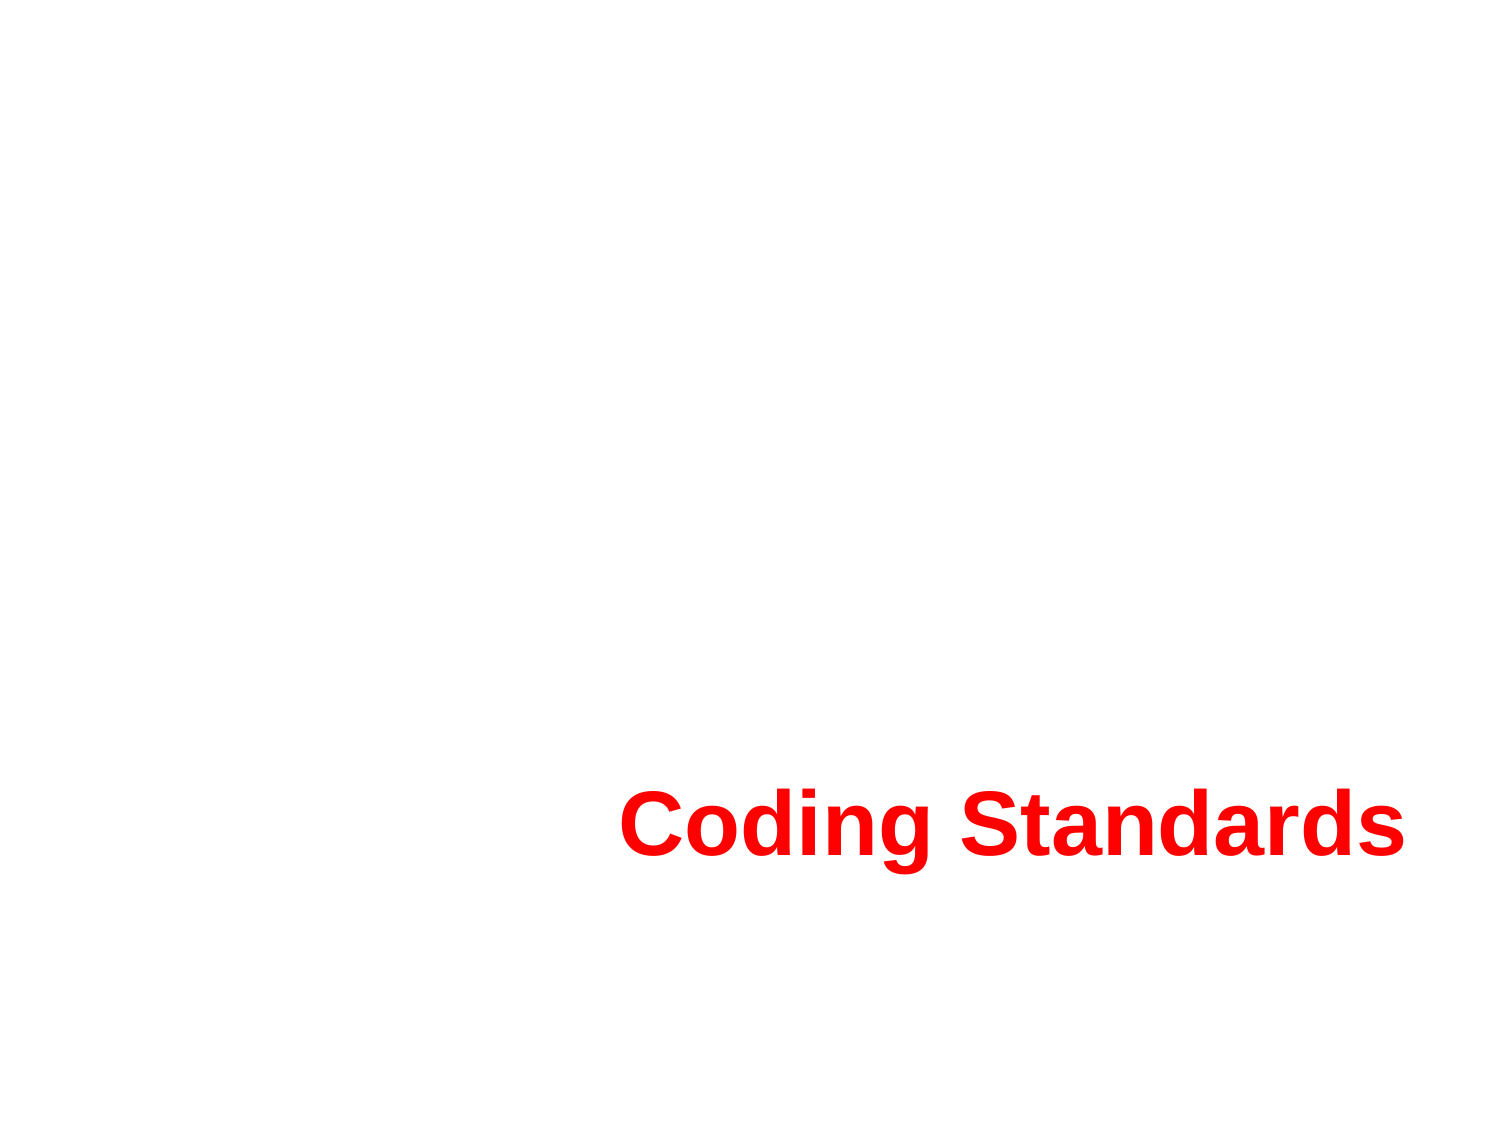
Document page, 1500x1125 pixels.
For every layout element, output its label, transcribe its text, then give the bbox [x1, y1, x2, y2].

subtitle Coding Standards [500, 771, 1500, 956]
